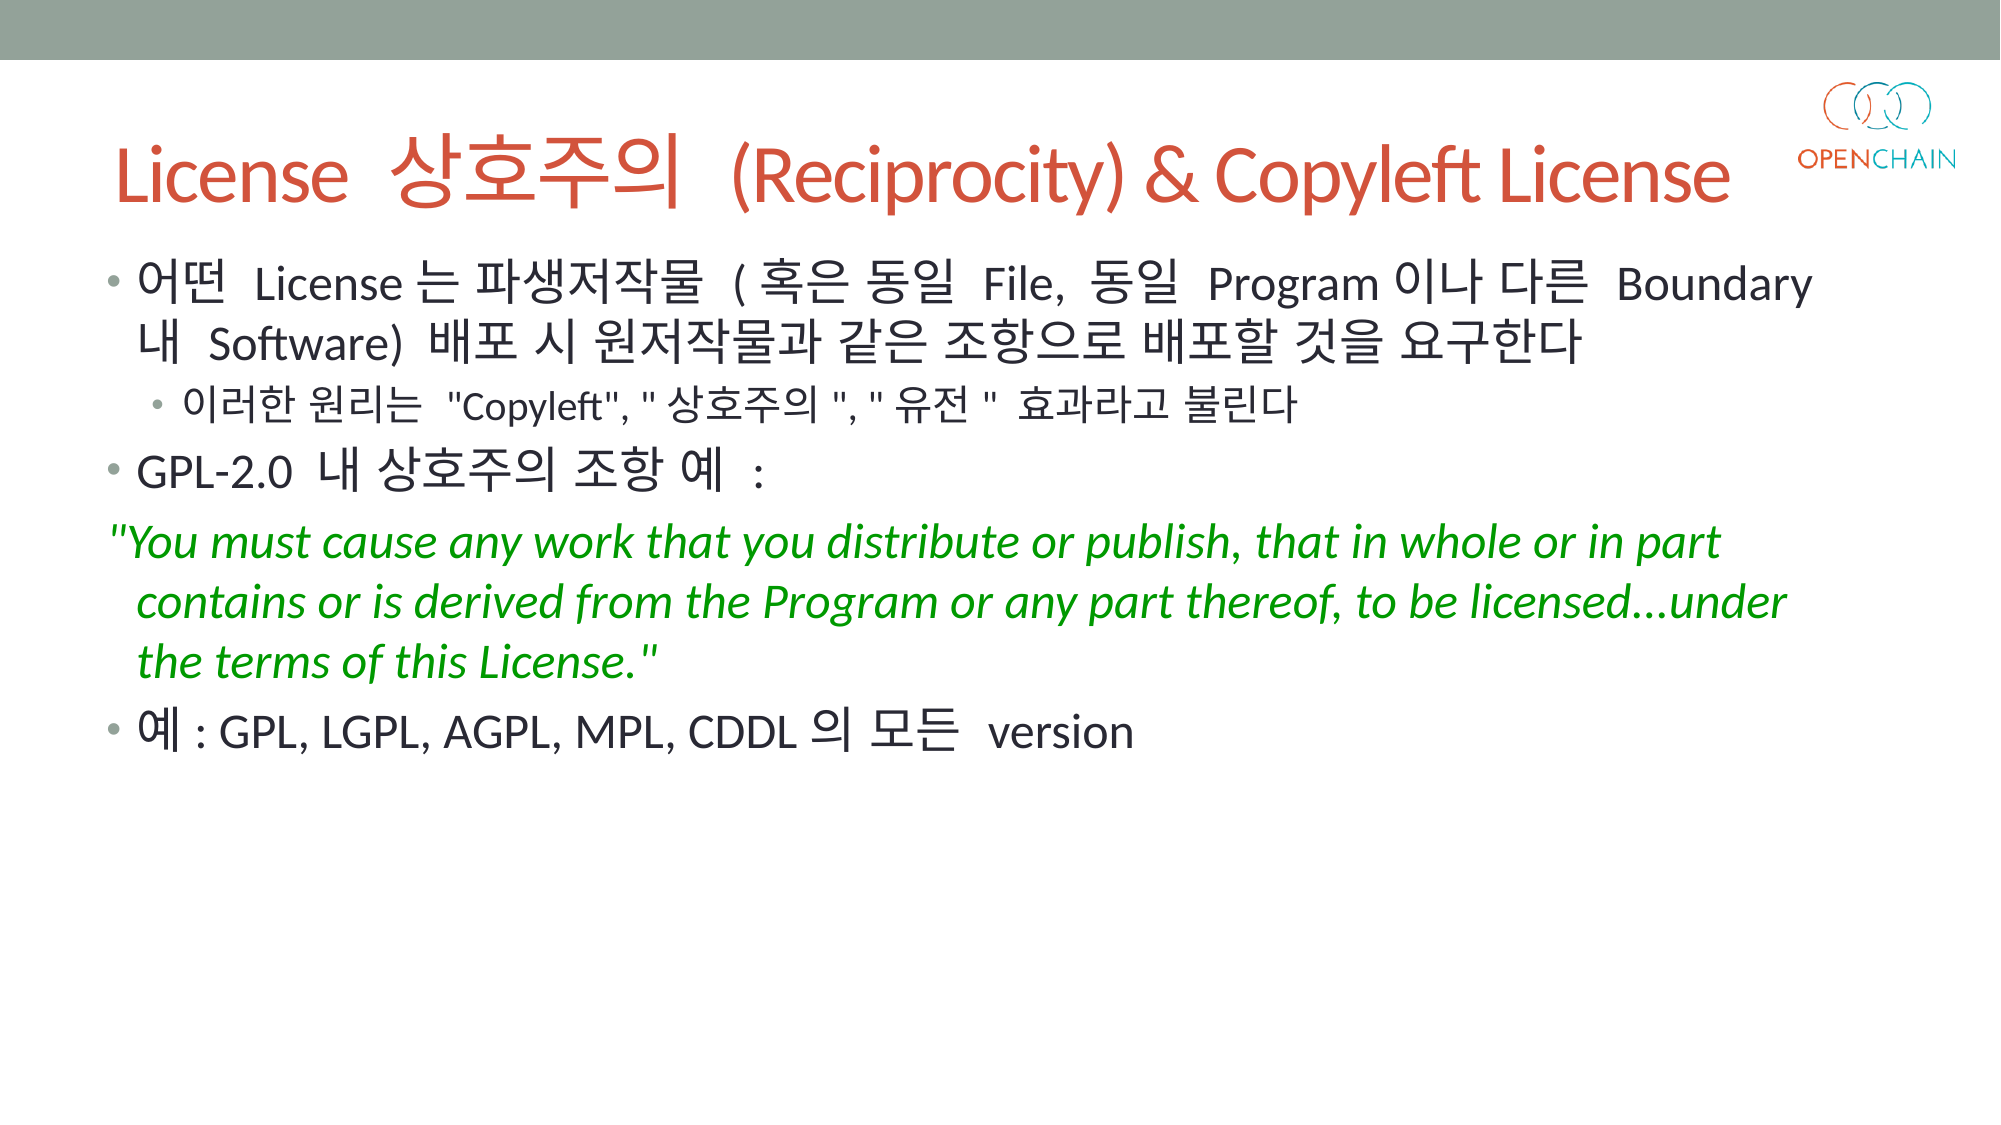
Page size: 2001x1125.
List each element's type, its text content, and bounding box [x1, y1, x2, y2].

list 어떤 License는 파생저작물 (혹은 동일 File, 동일 Program이나 다른 Boundary 내 Software) 배포 시 원저작물과 같은 조항으로 배포할 것을 요구한다 이러한 원리는 "Copyleft", "상호주의", "유전" 효과라고 불린다 GPL-2.0 내 상호주의 조항 예 : "You must cause any work that you distribute or publish, that in whole or in part contains or is derived from the Program or any part thereof, to be licensed...under the terms of this License." 예: GPL, LGPL, AGPL, MPL, CDDL의 모든 version [91, 243, 1863, 1093]
title License 상호주의 (Reciprocity) & Copyleft License [99, 87, 1900, 250]
picture [1798, 82, 1955, 169]
